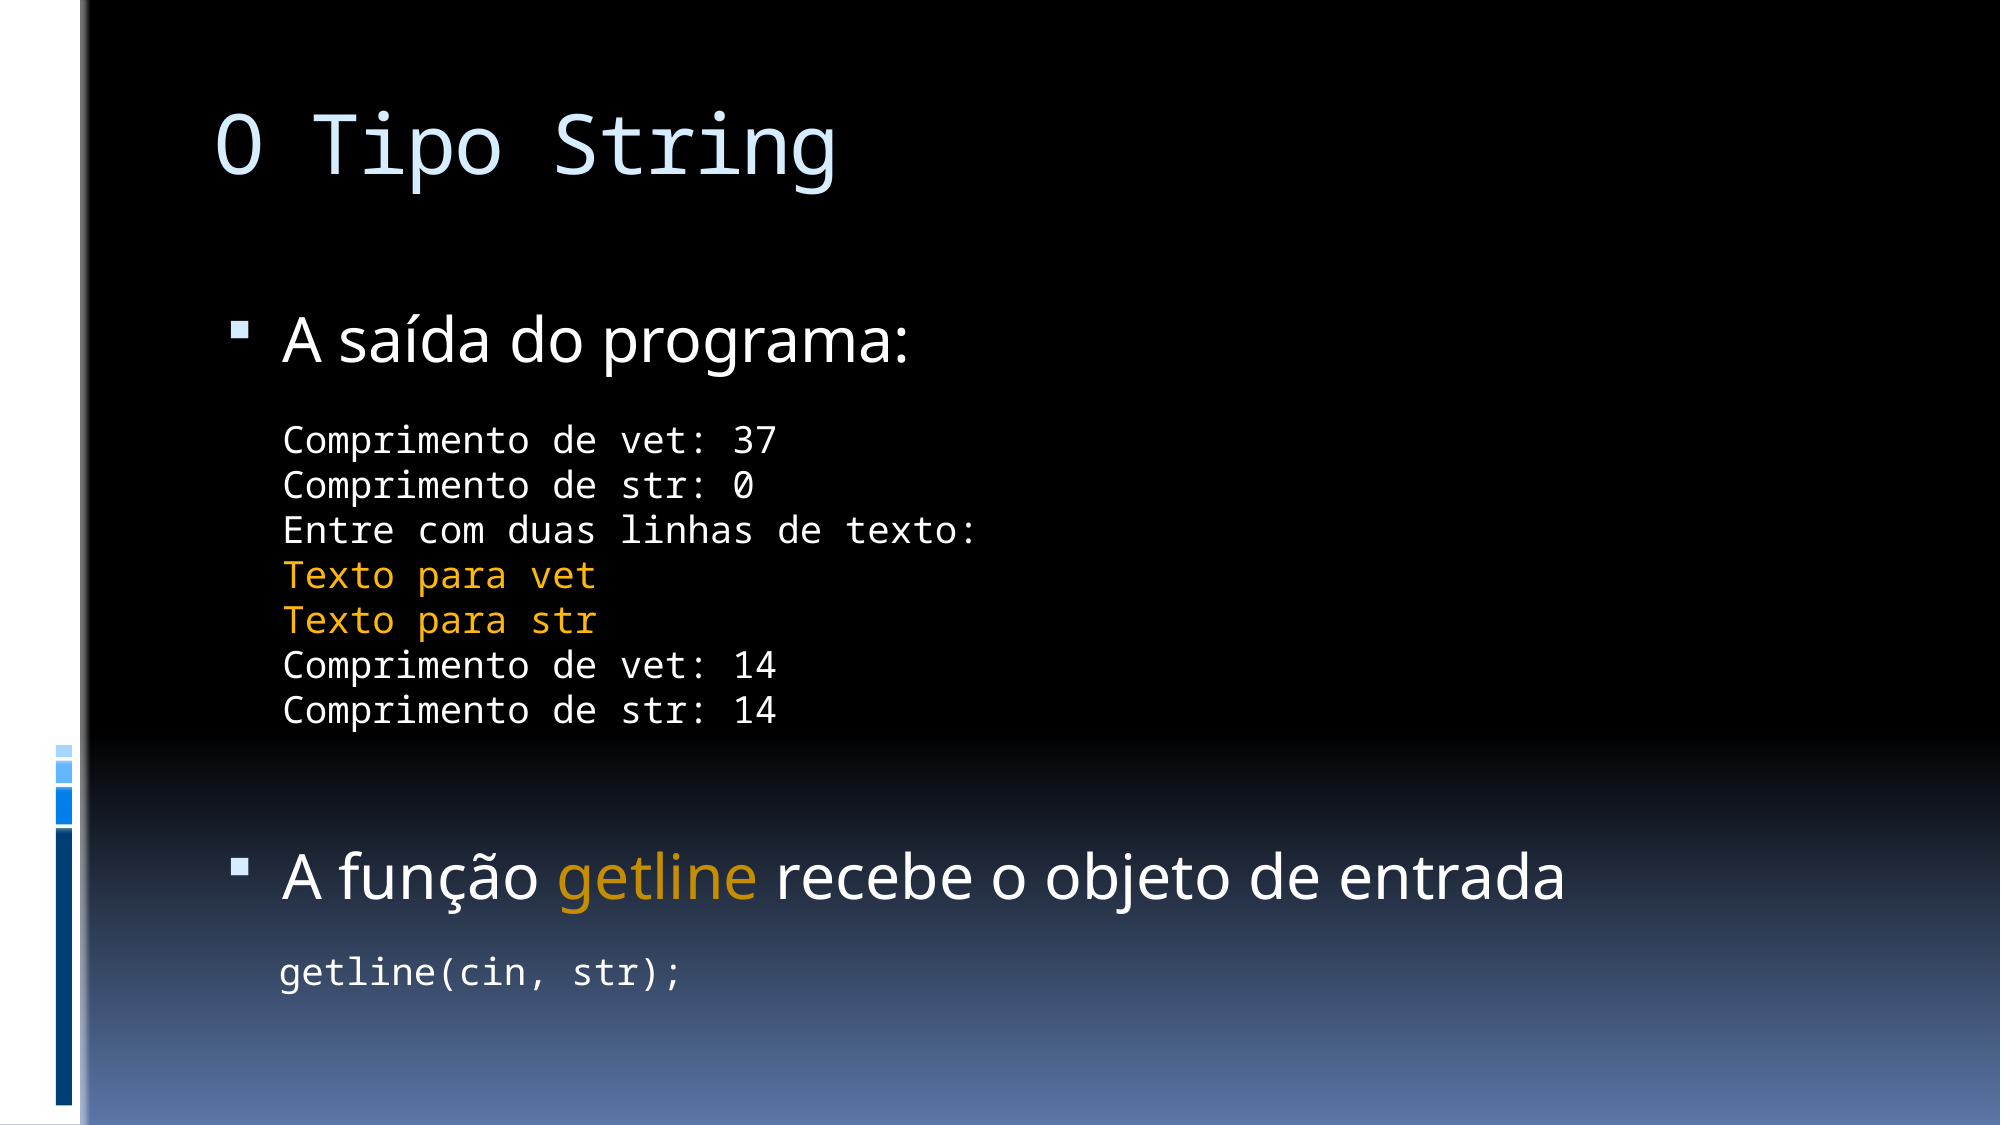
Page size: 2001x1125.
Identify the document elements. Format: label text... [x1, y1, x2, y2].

text_box getline(cin, str); [264, 940, 699, 1001]
text_box Comprimento de vet: 37 Comprimento de str: 0 Entre com duas linhas de texto: Texto para vet Texto para str Comprimento de vet: 14 Comprimento de str: 14 [267, 408, 1008, 739]
list A saída do programa: A função getline recebe o objeto de entrada [200, 292, 1900, 1043]
title O Tipo String [200, 83, 1900, 234]
